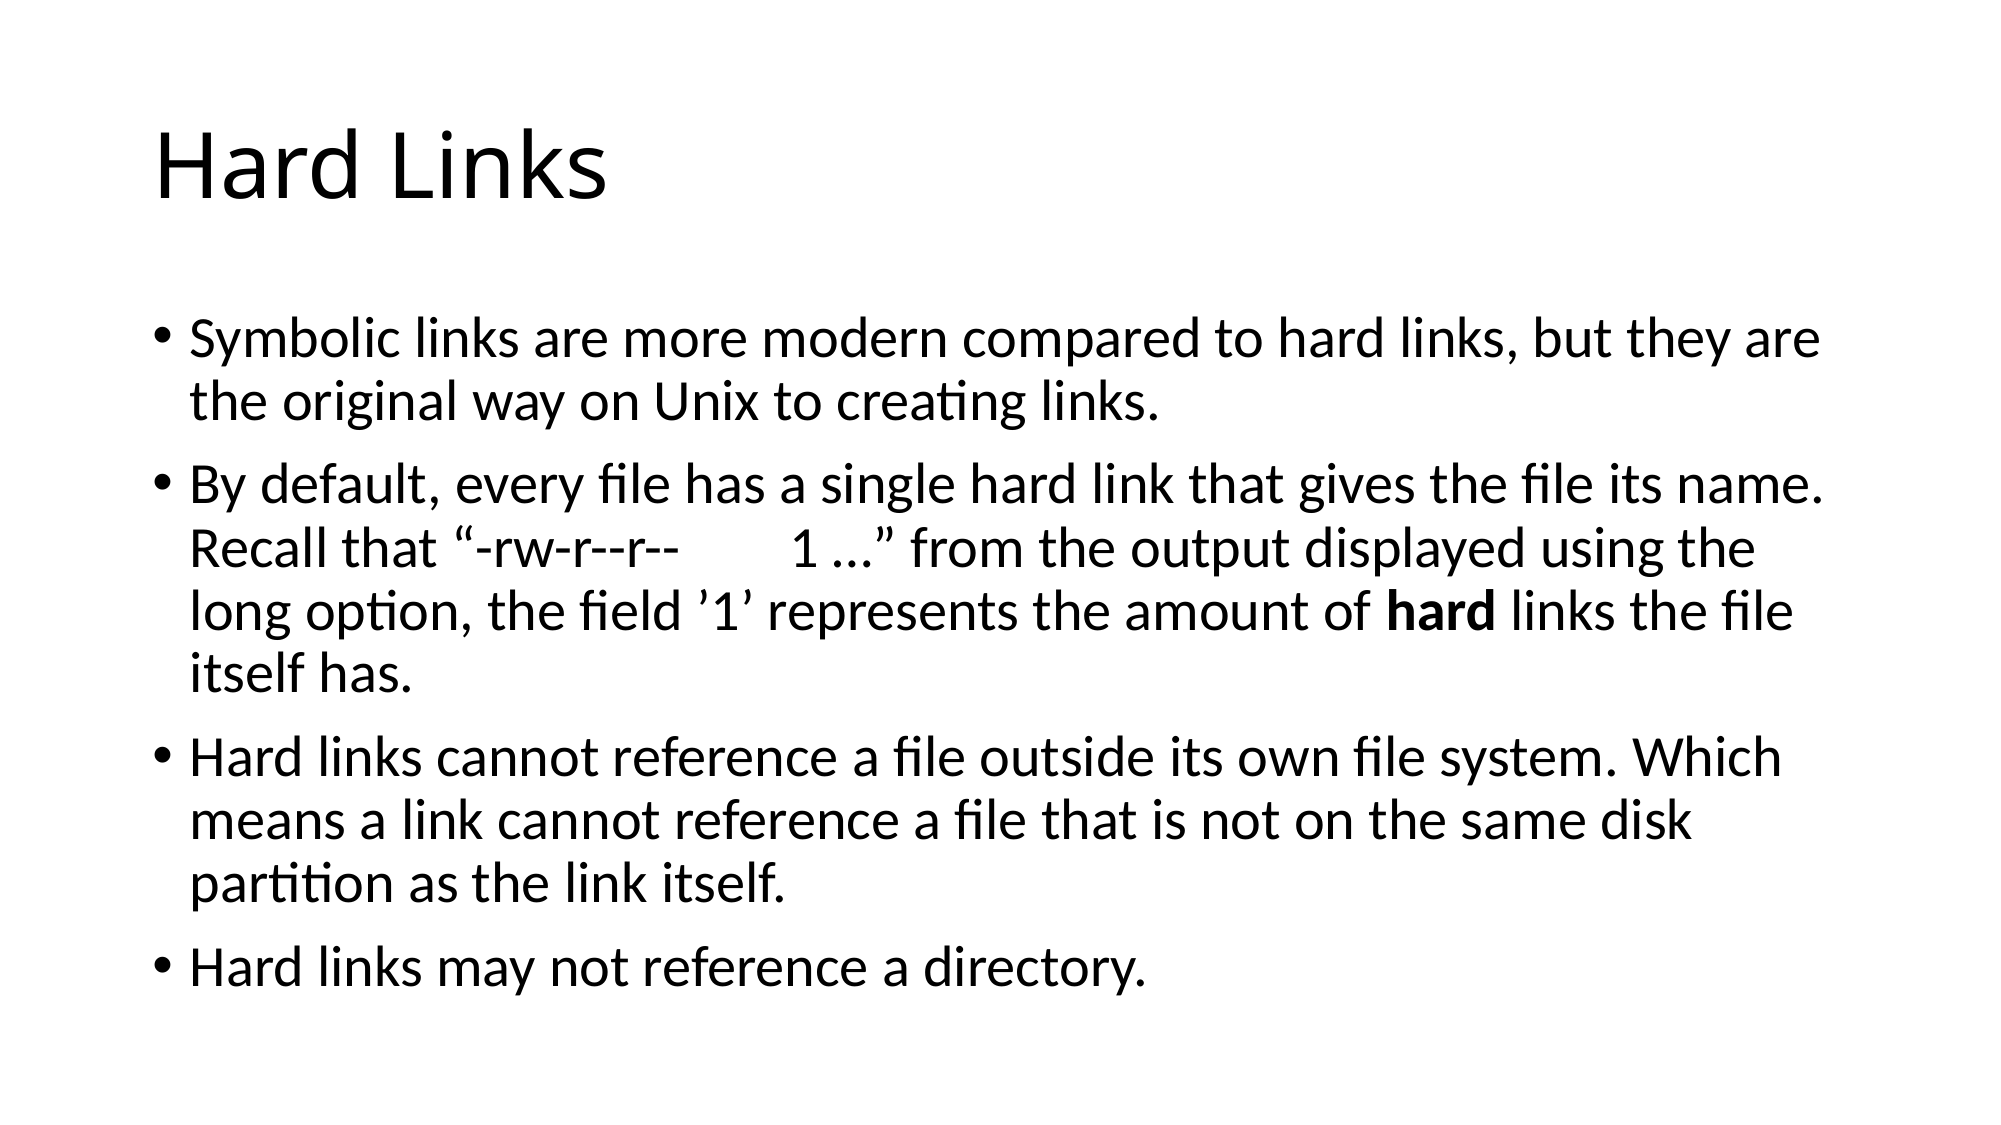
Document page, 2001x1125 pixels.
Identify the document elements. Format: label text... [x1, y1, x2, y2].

title Hard Links [137, 59, 1863, 278]
list Symbolic links are more modern compared to hard links, but they are the original way on Unix to creating links. By default, every file has a single hard link that gives the file its name. Recall that “-rw-r--r-- 1 …” from the output displayed using the long option, the field ’1’ represents the amount of hard links the file itself has. Hard links cannot reference a file outside its own file system. Which means a link cannot reference a file that is not on the same disk partition as the link itself. Hard links may not reference a directory. [137, 299, 1863, 1014]
